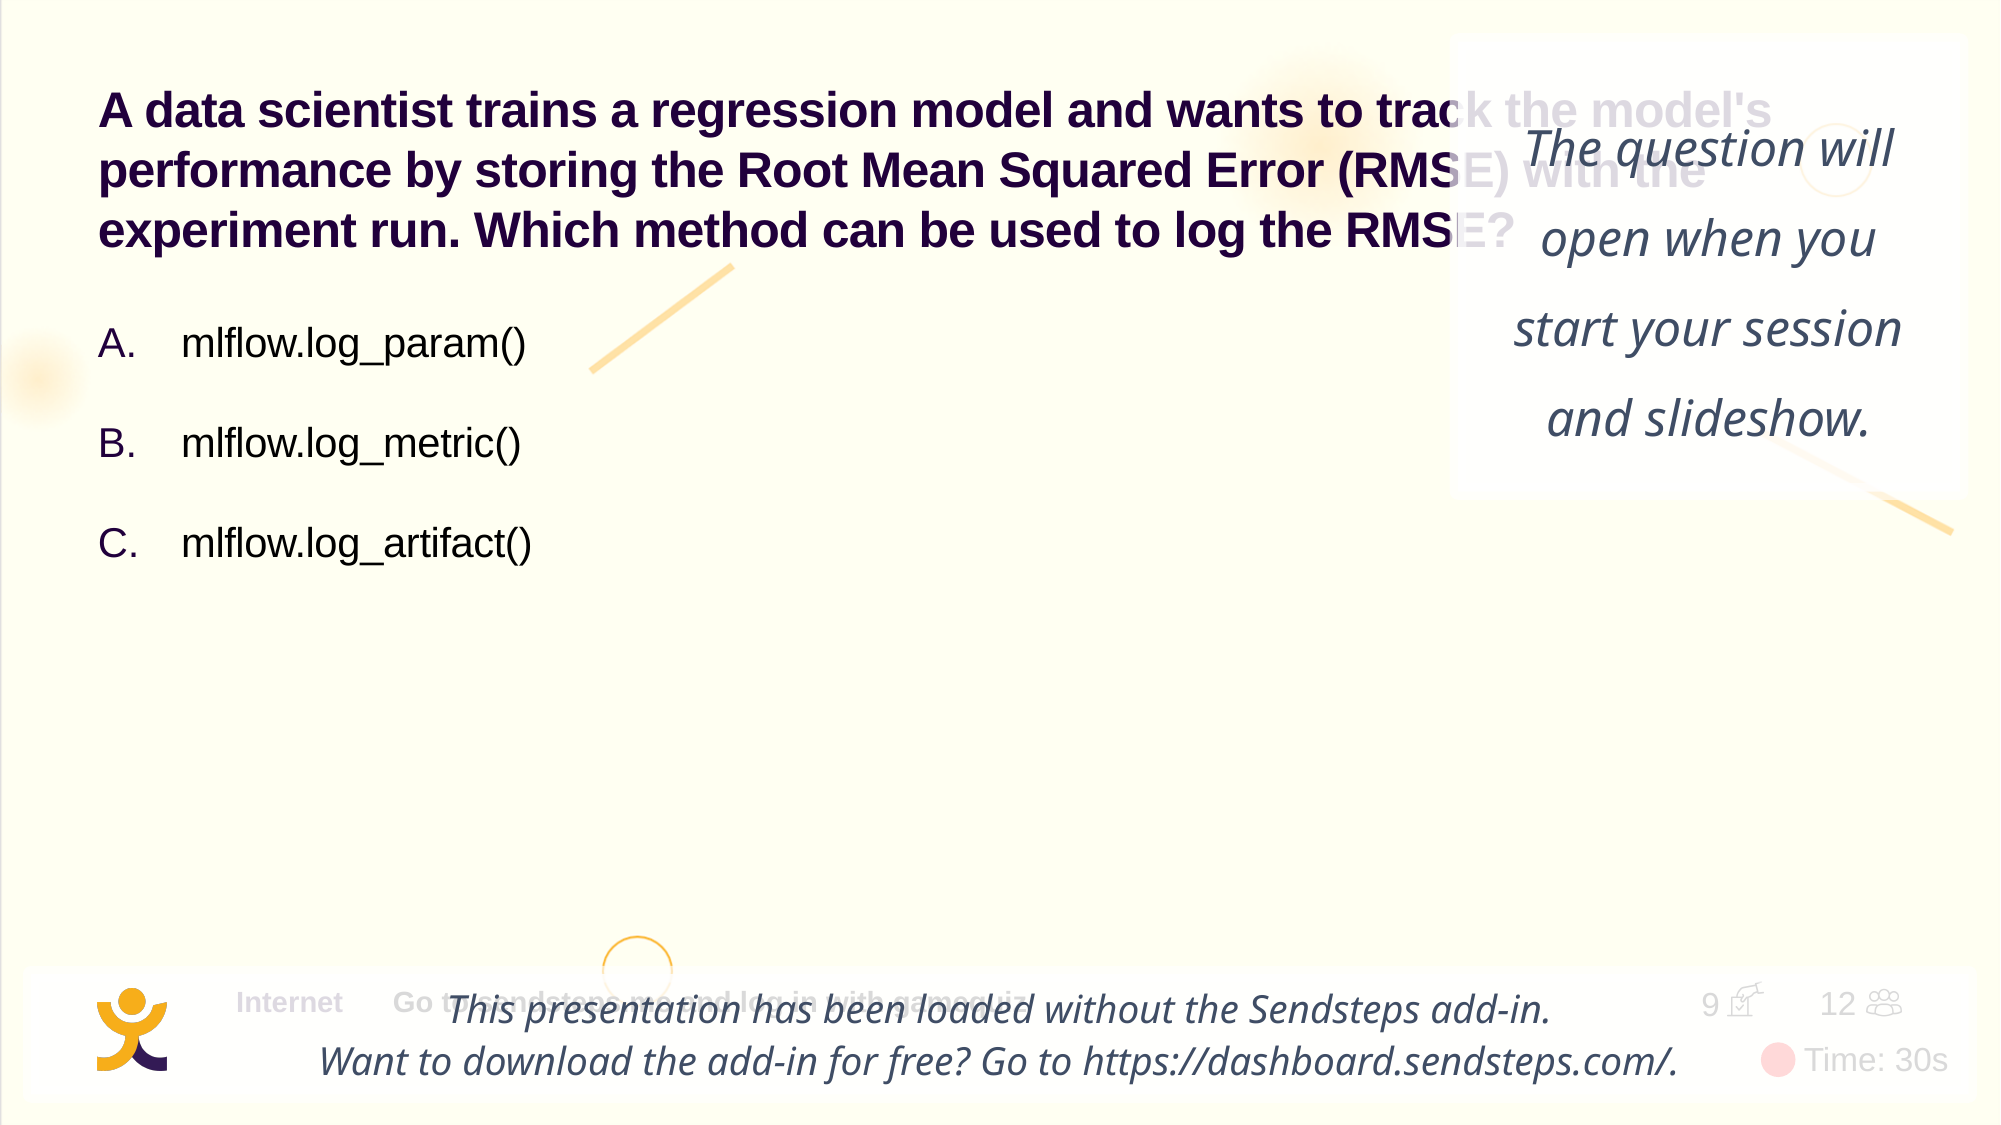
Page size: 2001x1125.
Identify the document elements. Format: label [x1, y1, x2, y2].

text_box [1625, 979, 1763, 1026]
picture [0, 0, 2000, 1125]
text_box [1747, 1029, 1984, 1091]
text_box [1763, 979, 1902, 1026]
